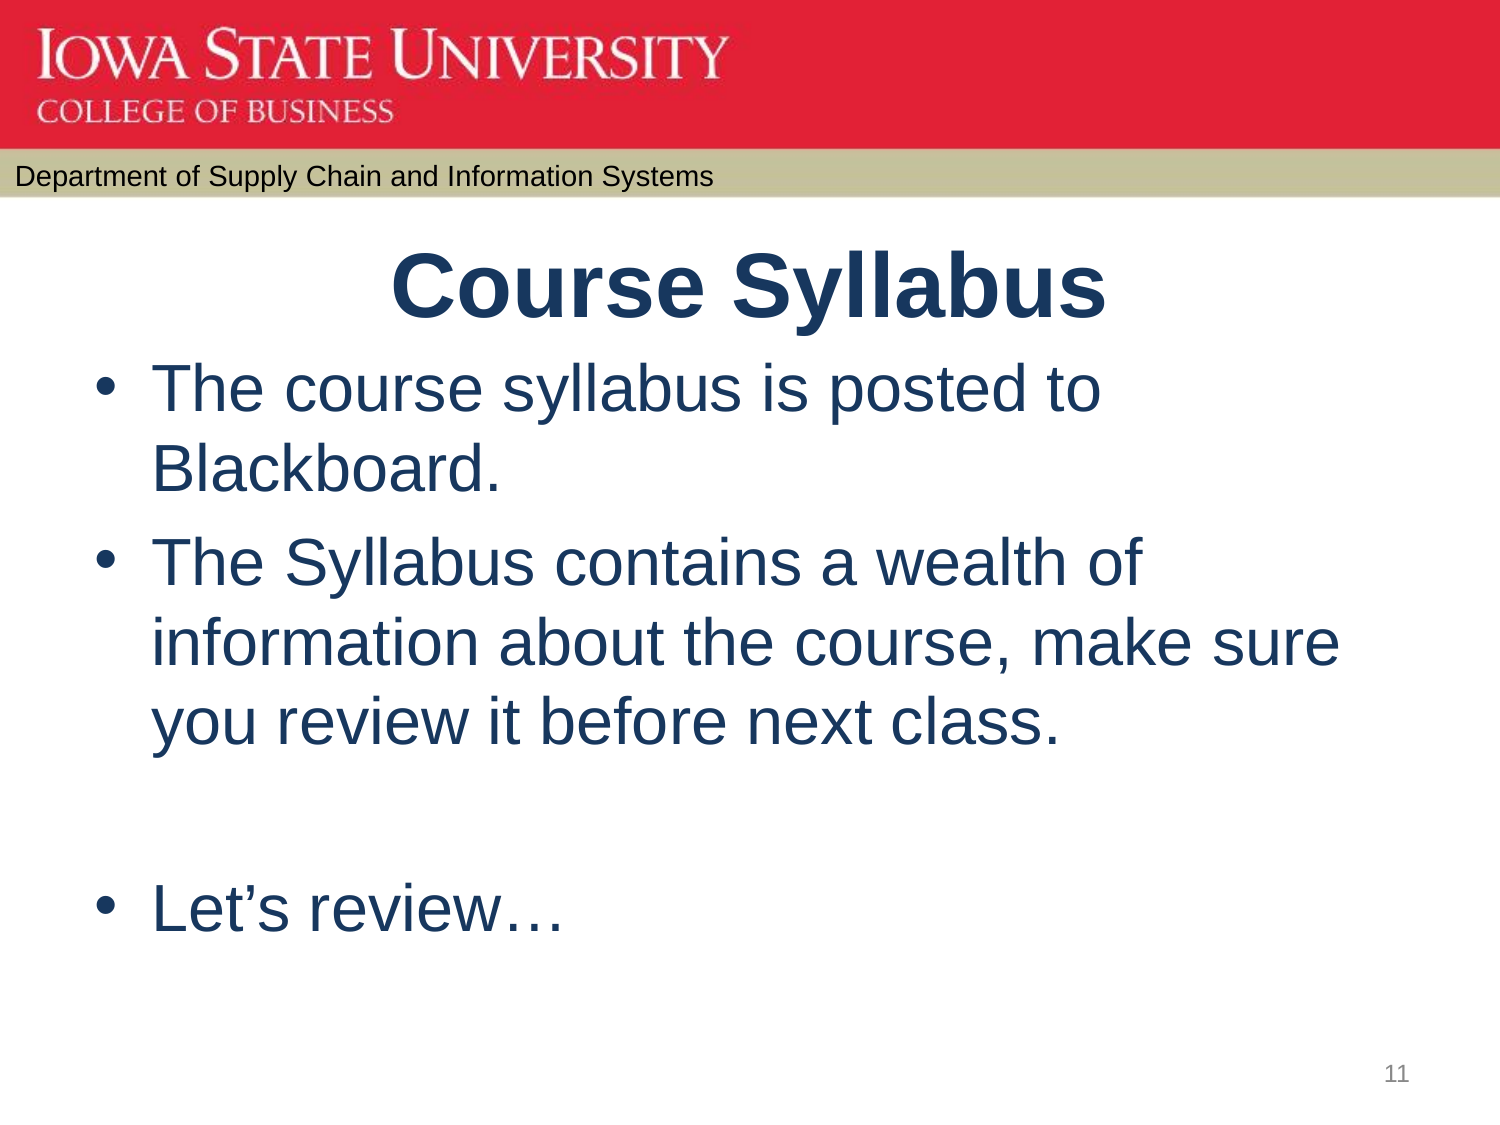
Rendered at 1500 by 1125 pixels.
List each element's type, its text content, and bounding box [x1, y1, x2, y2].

title Course Syllabus [75, 200, 1425, 363]
picture [0, 0, 1500, 1125]
slide_number 11 [1074, 1042, 1425, 1103]
list The course syllabus is posted to Blackboard. The Syllabus contains a wealth of information about the course, make sure you review it before next class. Let’s review… [79, 337, 1468, 968]
